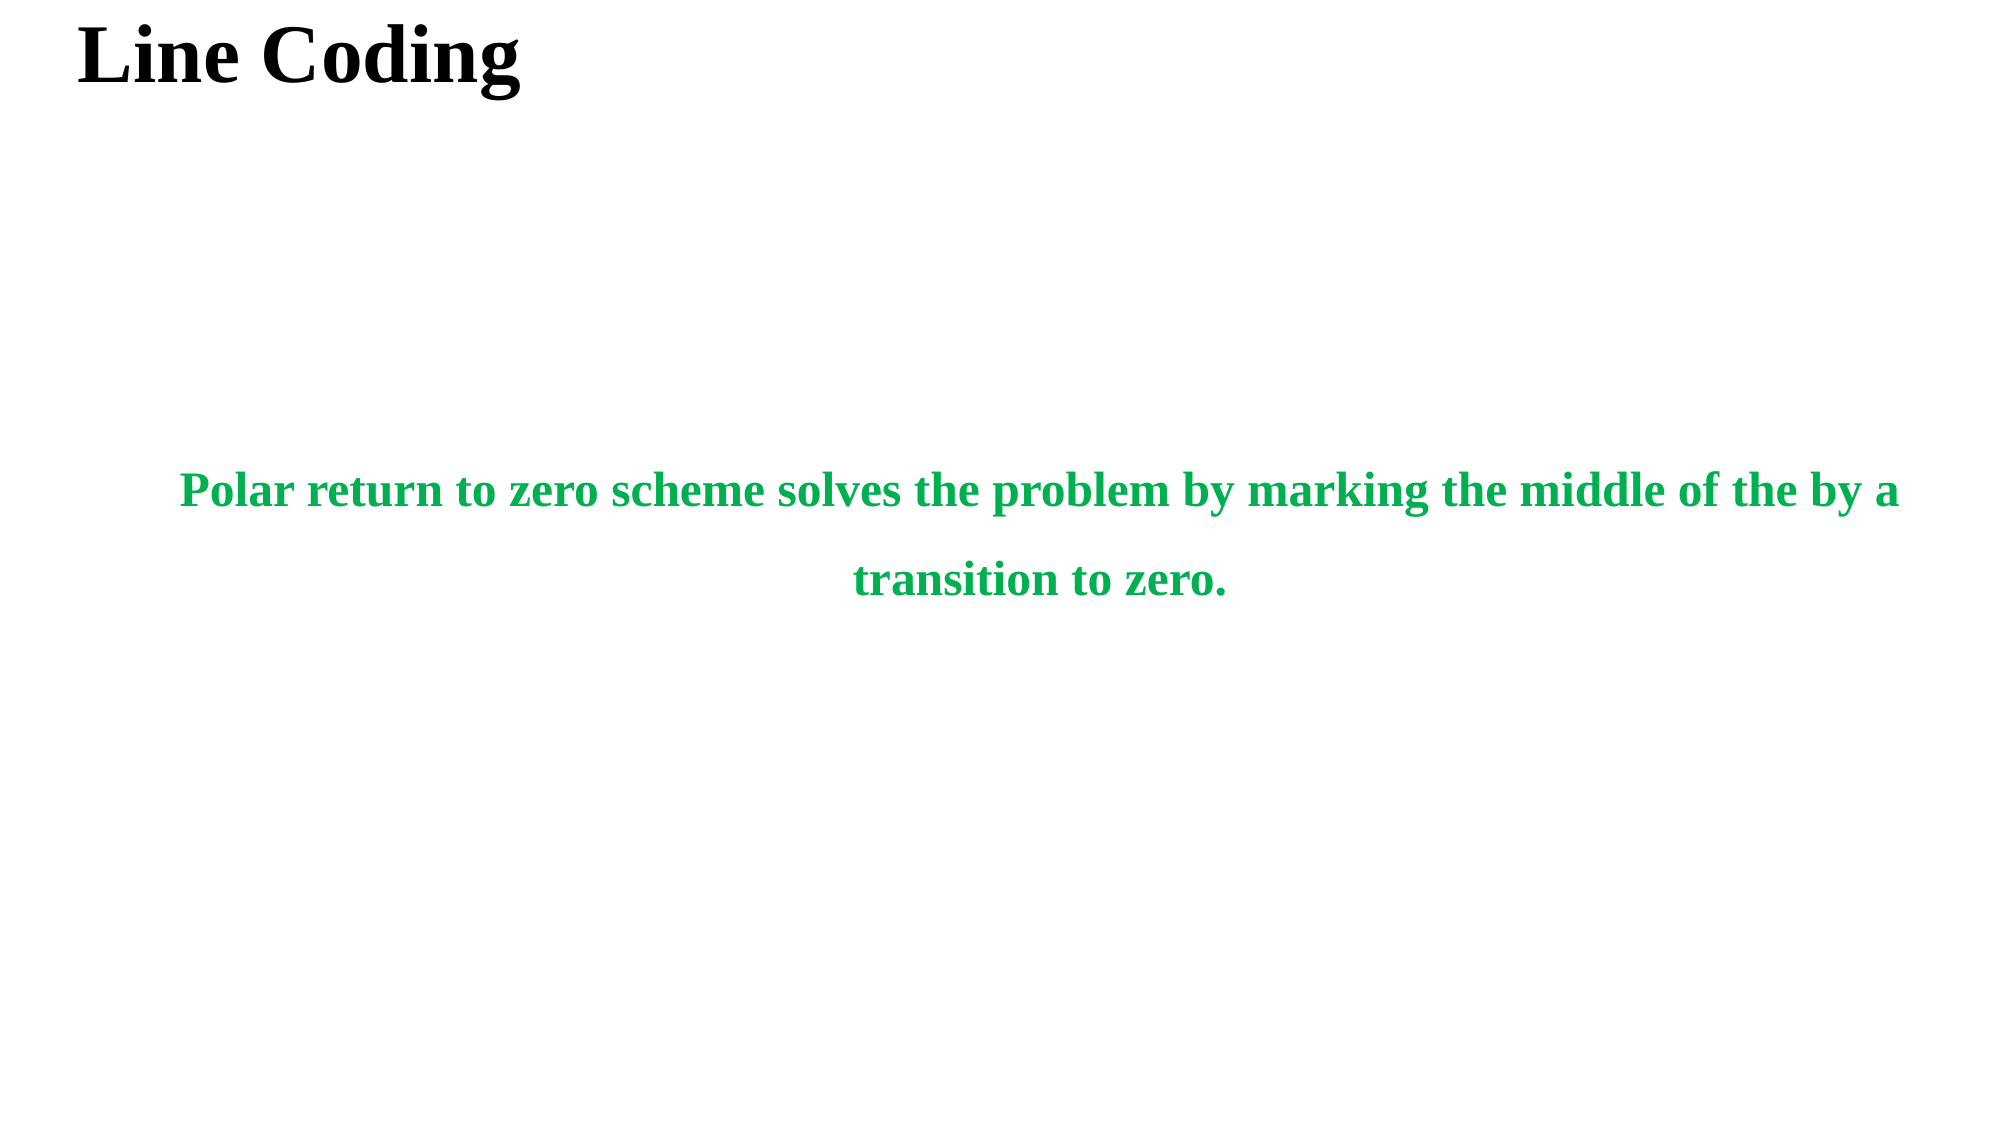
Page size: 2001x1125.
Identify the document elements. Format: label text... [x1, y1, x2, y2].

title Line Coding [62, 3, 1808, 109]
list Polar return to zero scheme solves the problem by marking the middle of the by a transition to zero. [79, 130, 2000, 1125]
